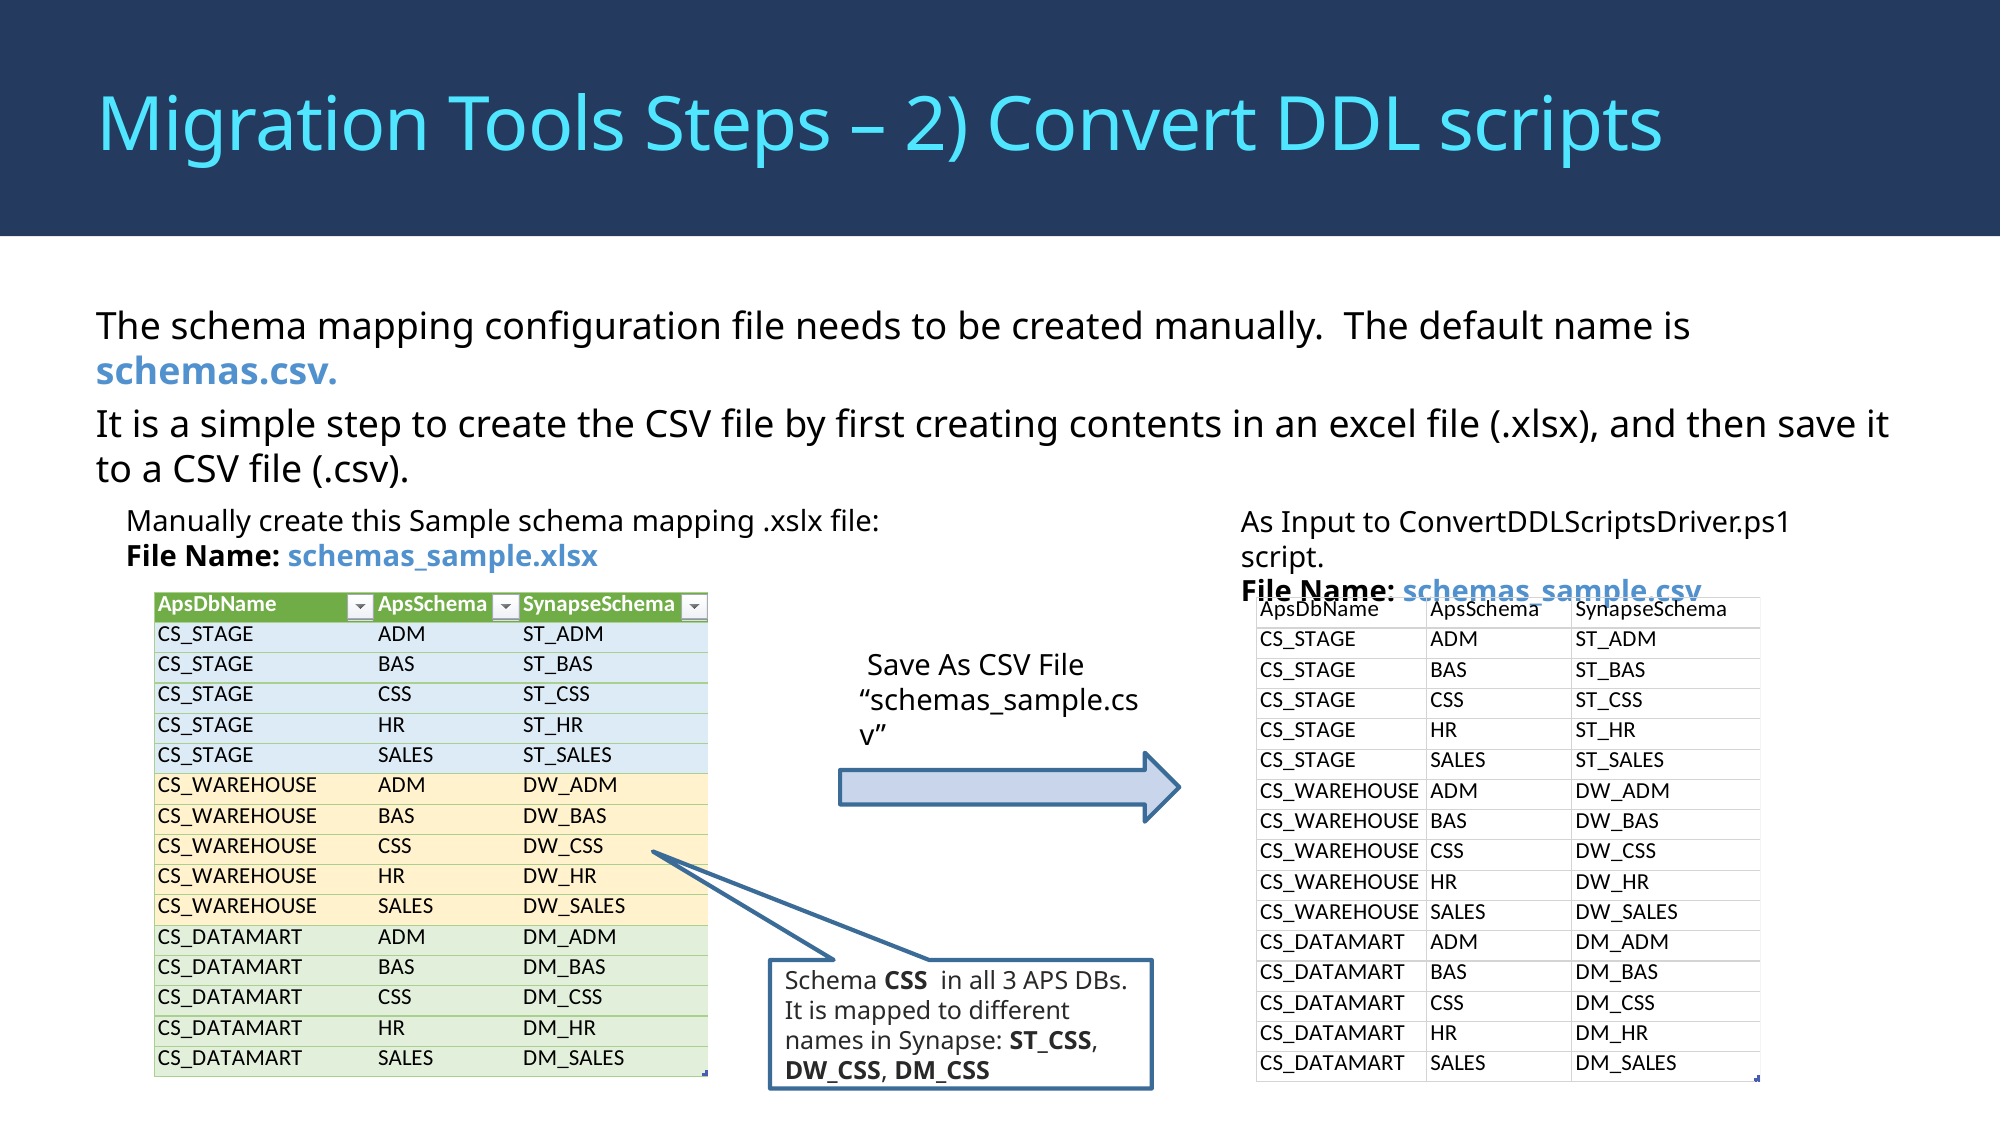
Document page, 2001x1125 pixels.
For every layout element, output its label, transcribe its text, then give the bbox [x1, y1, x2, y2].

text_box Save As CSV File “schemas_sample.csv” [829, 622, 1180, 726]
text_box Manually create this Sample schema mapping .xslx file: File Name: schemas_sample.xlsx [95, 478, 952, 582]
list The schema mapping configuration file needs to be created manually. The default name is schemas.csv. It is a simple step to create the CSV file by first creating contents in an excel file (.xlsx), and then save it to a CSV file (.csv). [95, 302, 1904, 503]
picture [1255, 596, 1762, 1083]
text_box Schema CSS in all 3 APS DBs. It is mapped to different names in Synapse: ST_CSS, DW_CSS, DM_CSS [710, 873, 1152, 1089]
picture [153, 591, 710, 1078]
text_box [840, 752, 1180, 822]
title Migration Tools Steps – 2) Convert DDL scripts [96, 75, 1904, 166]
text_box As Input to ConvertDDLScriptsDriver.ps1 script. File Name: schemas_sample.csv [1210, 478, 1881, 598]
